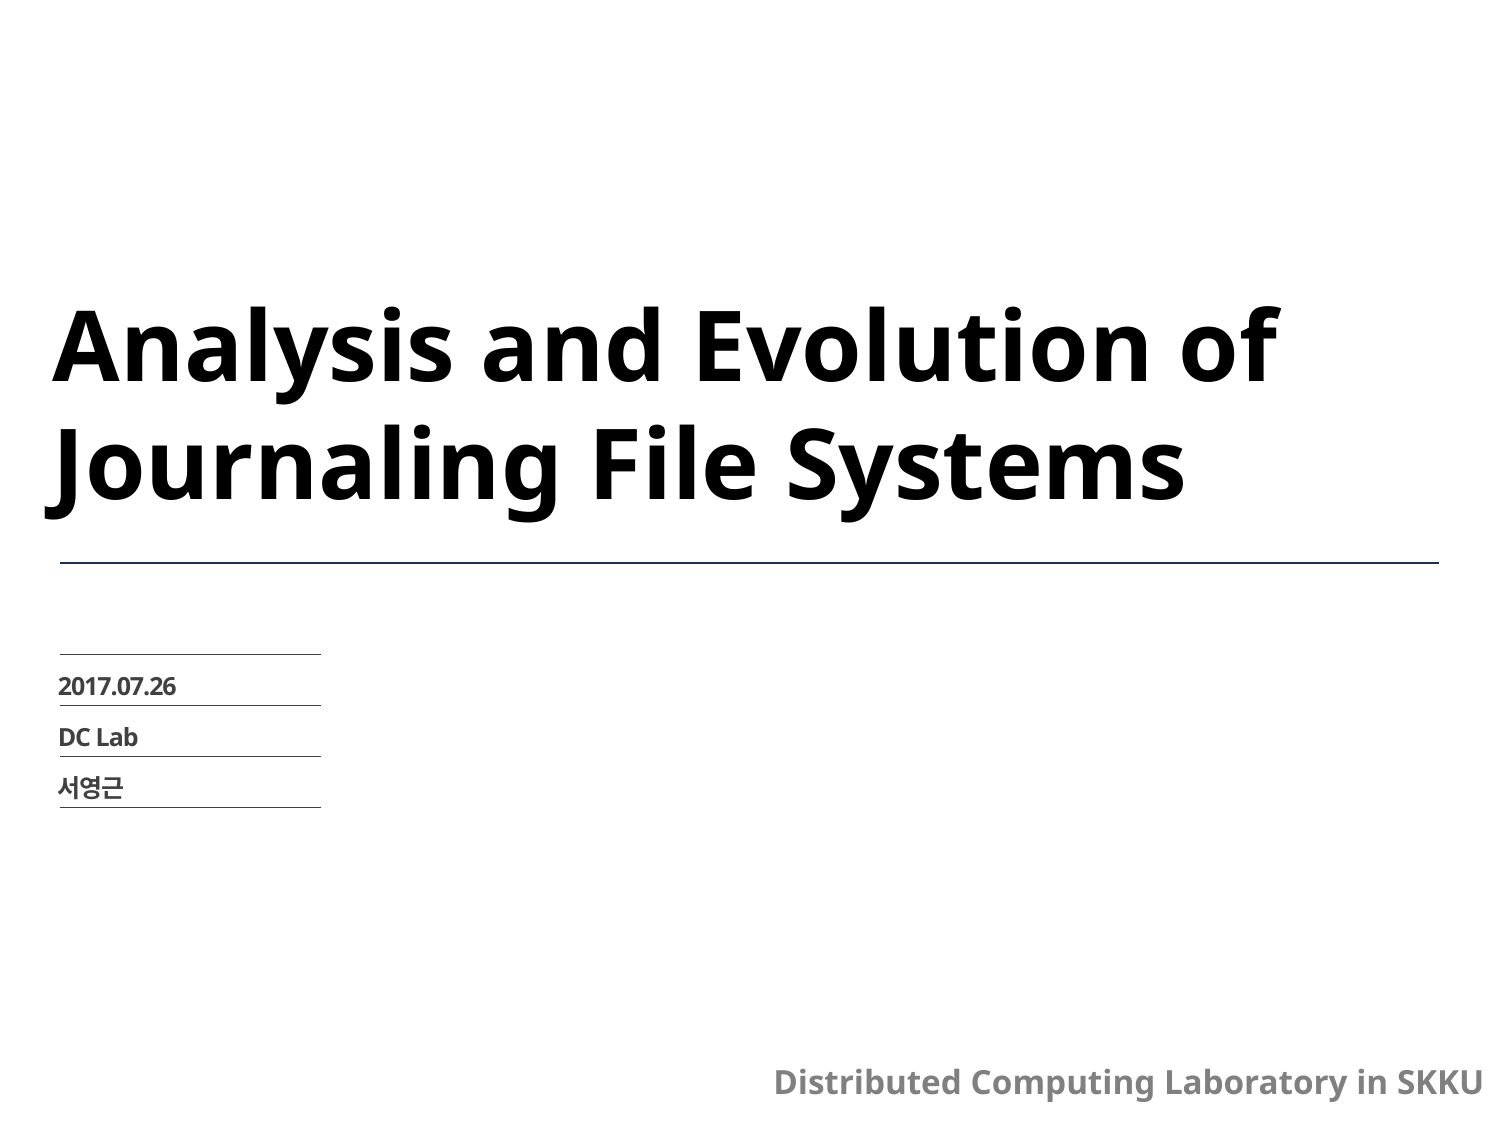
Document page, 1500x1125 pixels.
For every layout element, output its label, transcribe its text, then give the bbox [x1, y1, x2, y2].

text_box Distributed Computing Laboratory in SKKU [758, 1053, 1500, 1116]
subtitle 2017.07.26 DC Lab 서영근 [42, 647, 398, 936]
title Analysis and Evolution of Journaling File Systems [37, 41, 1313, 546]
